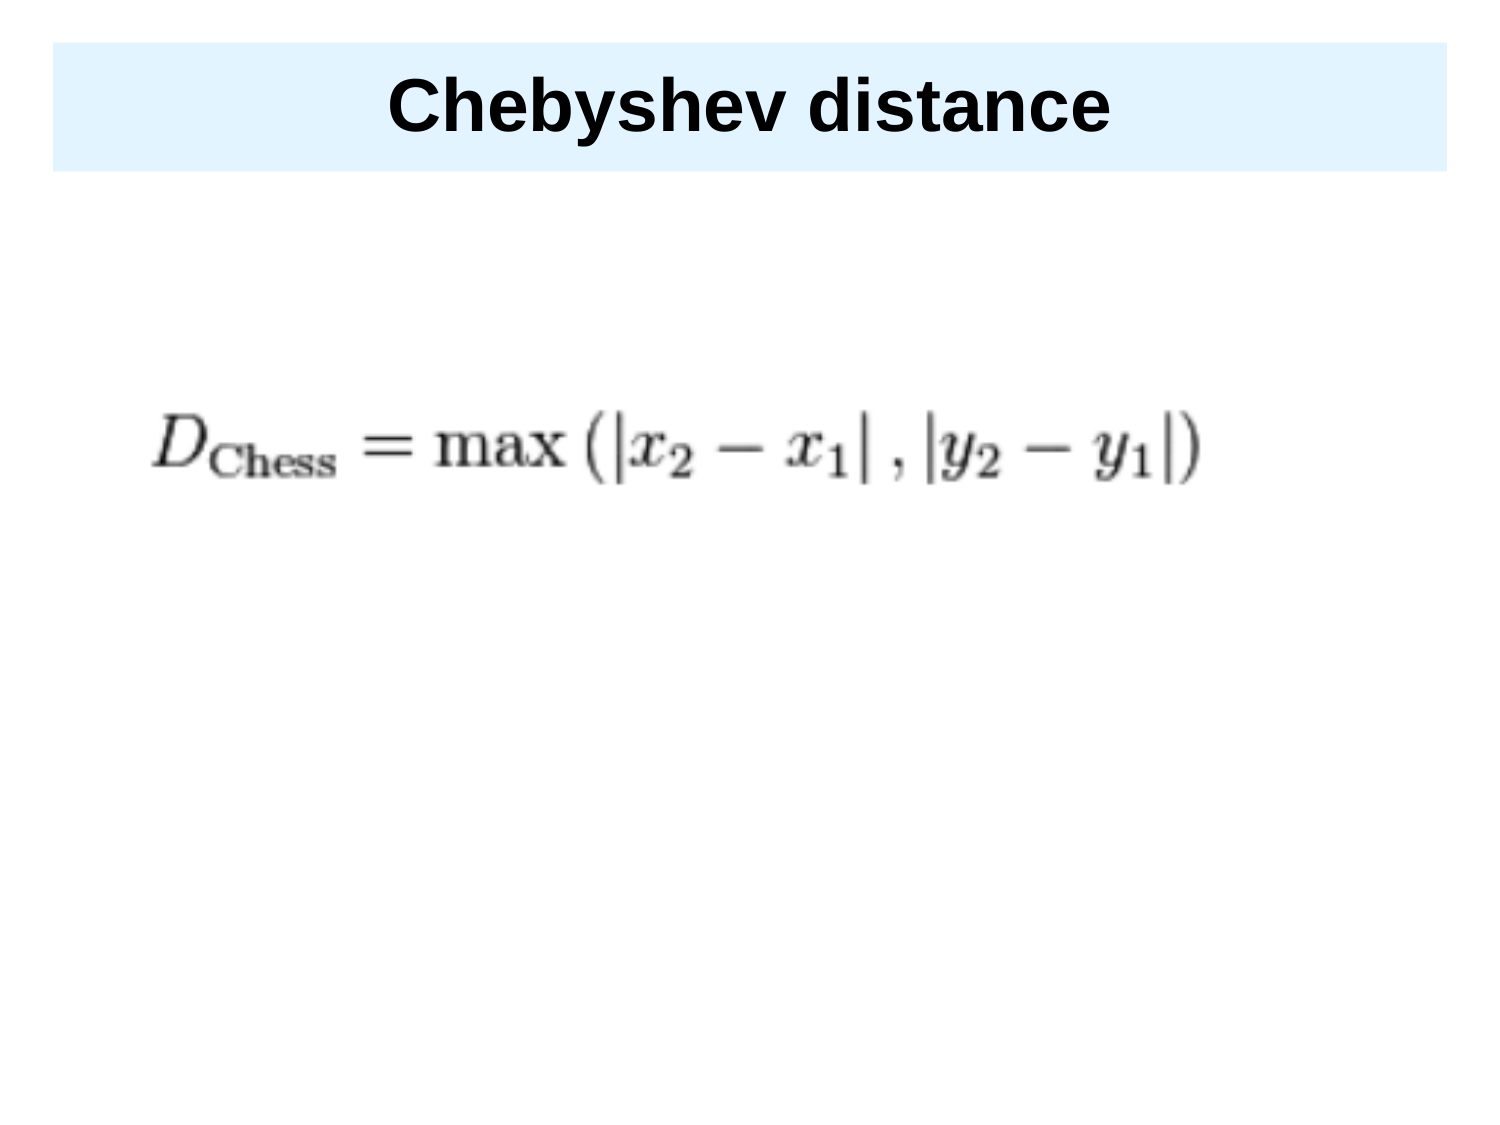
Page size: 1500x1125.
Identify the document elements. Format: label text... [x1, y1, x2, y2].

title Chebyshev distance [53, 42, 1447, 172]
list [123, 373, 1218, 503]
